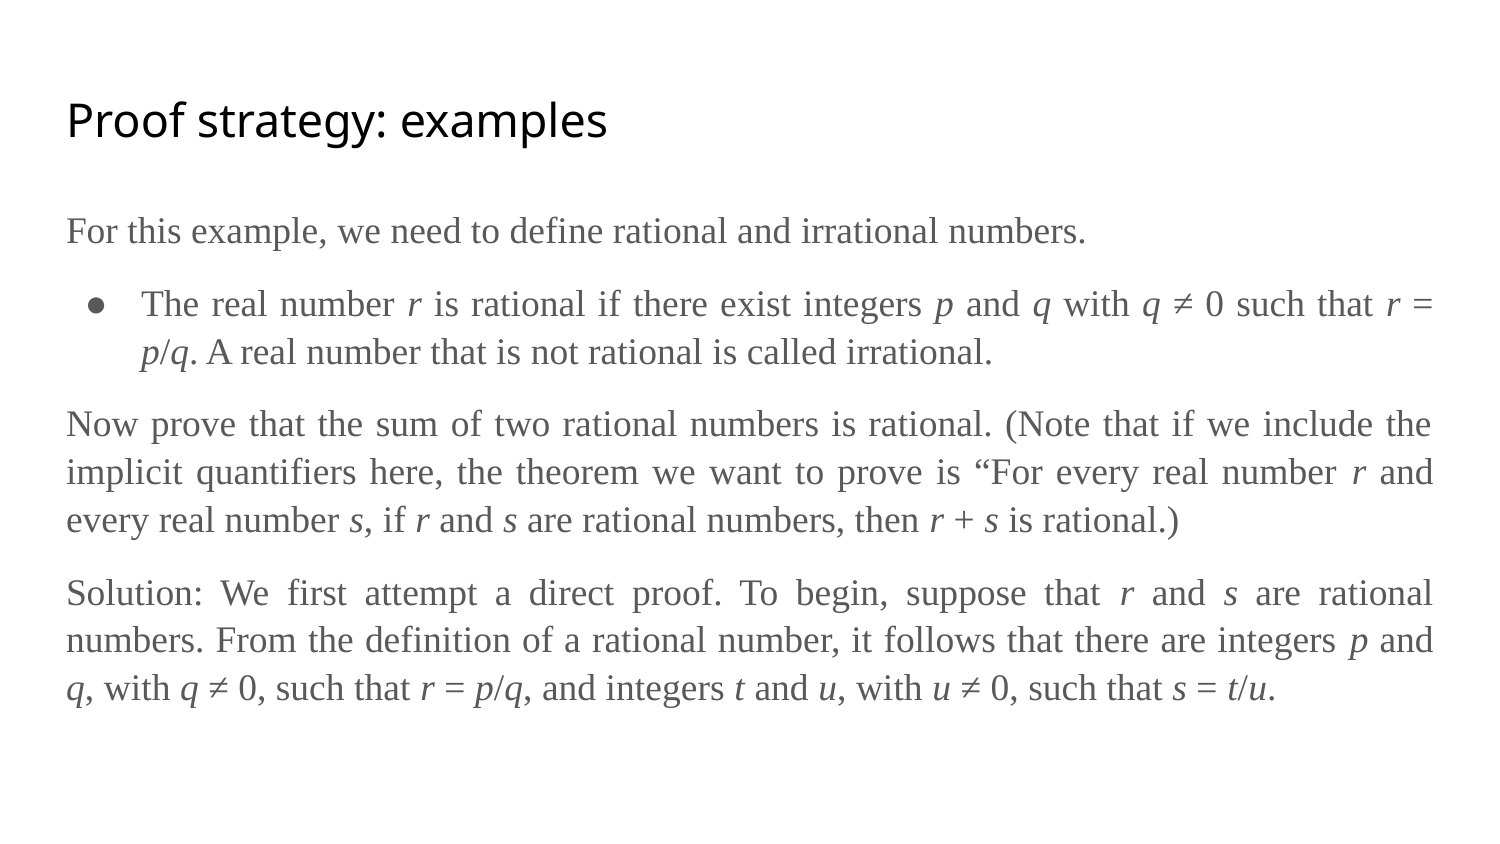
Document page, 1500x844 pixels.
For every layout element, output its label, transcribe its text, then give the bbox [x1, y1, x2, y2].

list For this example, we need to define rational and irrational numbers. The real number r is rational if there exist integers p and q with q ≠ 0 such that r = p/q. A real number that is not rational is called irrational. Now prove that the sum of two rational numbers is rational. (Note that if we include the implicit quantifiers here, the theorem we want to prove is “For every real number r and every real number s, if r and s are rational numbers, then r + s is rational.) Solution: We first attempt a direct proof. To begin, suppose that r and s are rational numbers. From the definition of a rational number, it follows that there are integers p and q, with q ≠ 0, such that r = p/q, and integers t and u, with u ≠ 0, such that s = t/u. [51, 189, 1449, 750]
title Proof strategy: examples [51, 72, 1449, 167]
